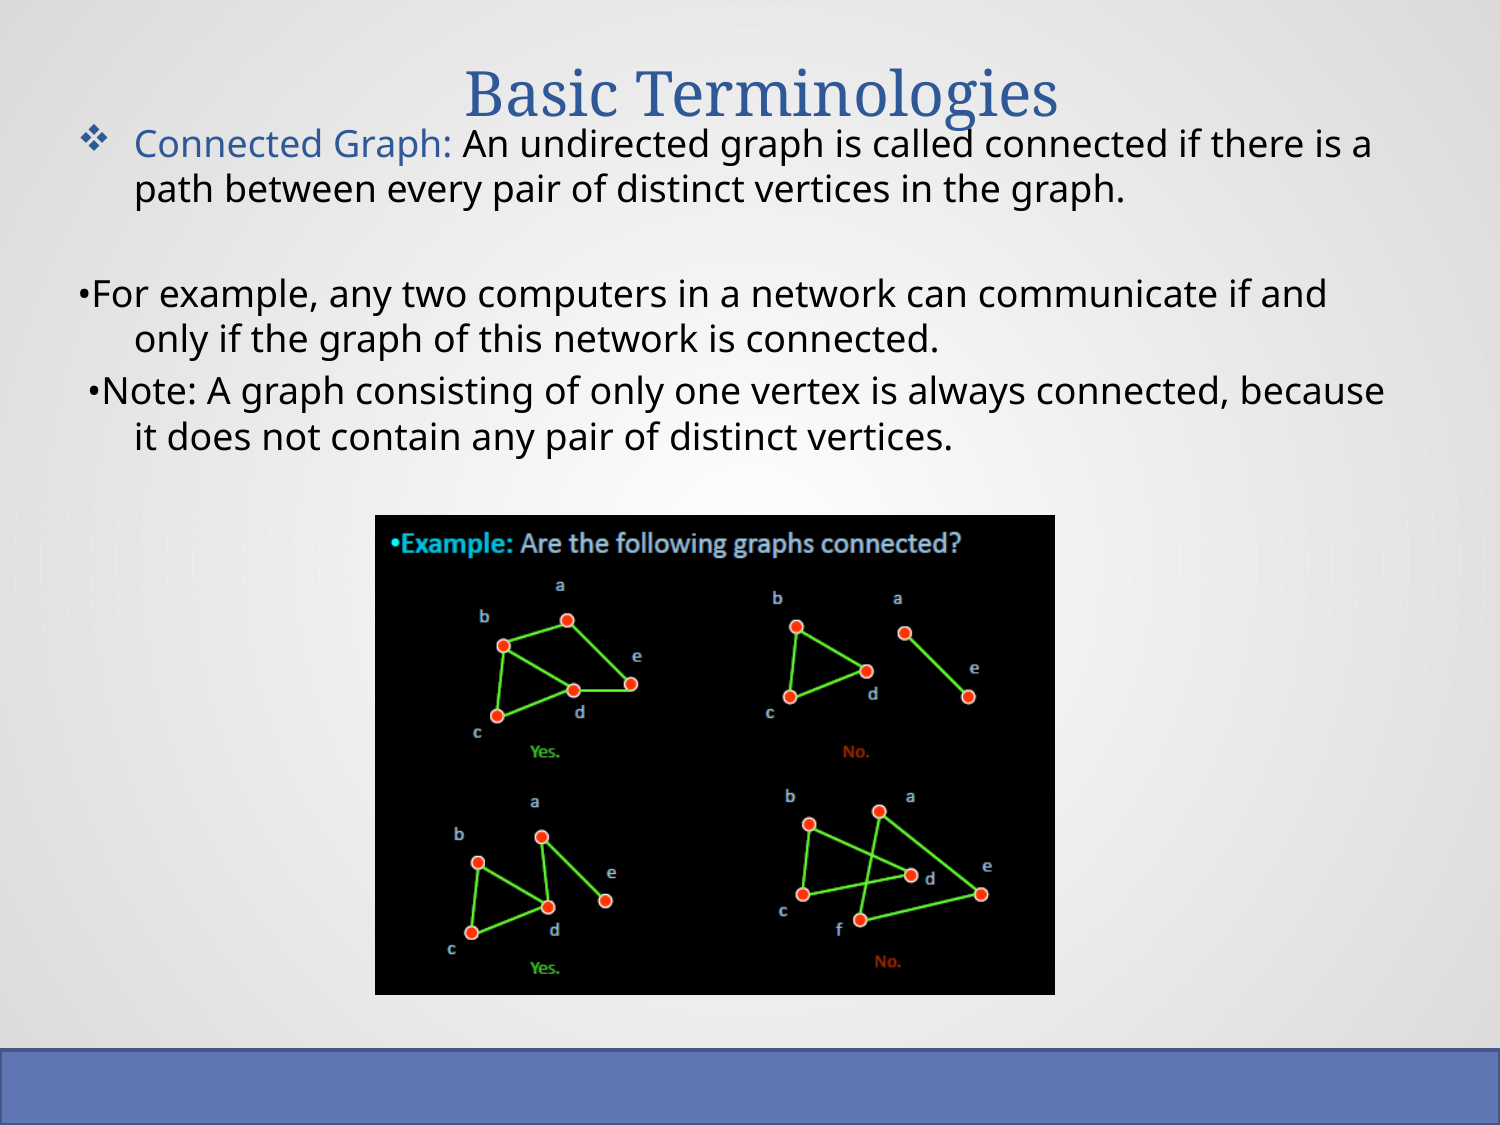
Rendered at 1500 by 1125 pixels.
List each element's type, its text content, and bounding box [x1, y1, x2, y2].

list Connected Graph: An undirected graph is called connected if there is a path between every pair of distinct vertices in the graph. •For example, any two computers in a network can communicate if and only if the graph of this network is connected. •Note: A graph consisting of only one vertex is always connected, because it does not contain any pair of distinct vertices. [62, 112, 1425, 1013]
picture [374, 515, 1055, 996]
text_box [0, 1048, 1500, 1125]
title Basic Terminologies [87, 12, 1438, 125]
